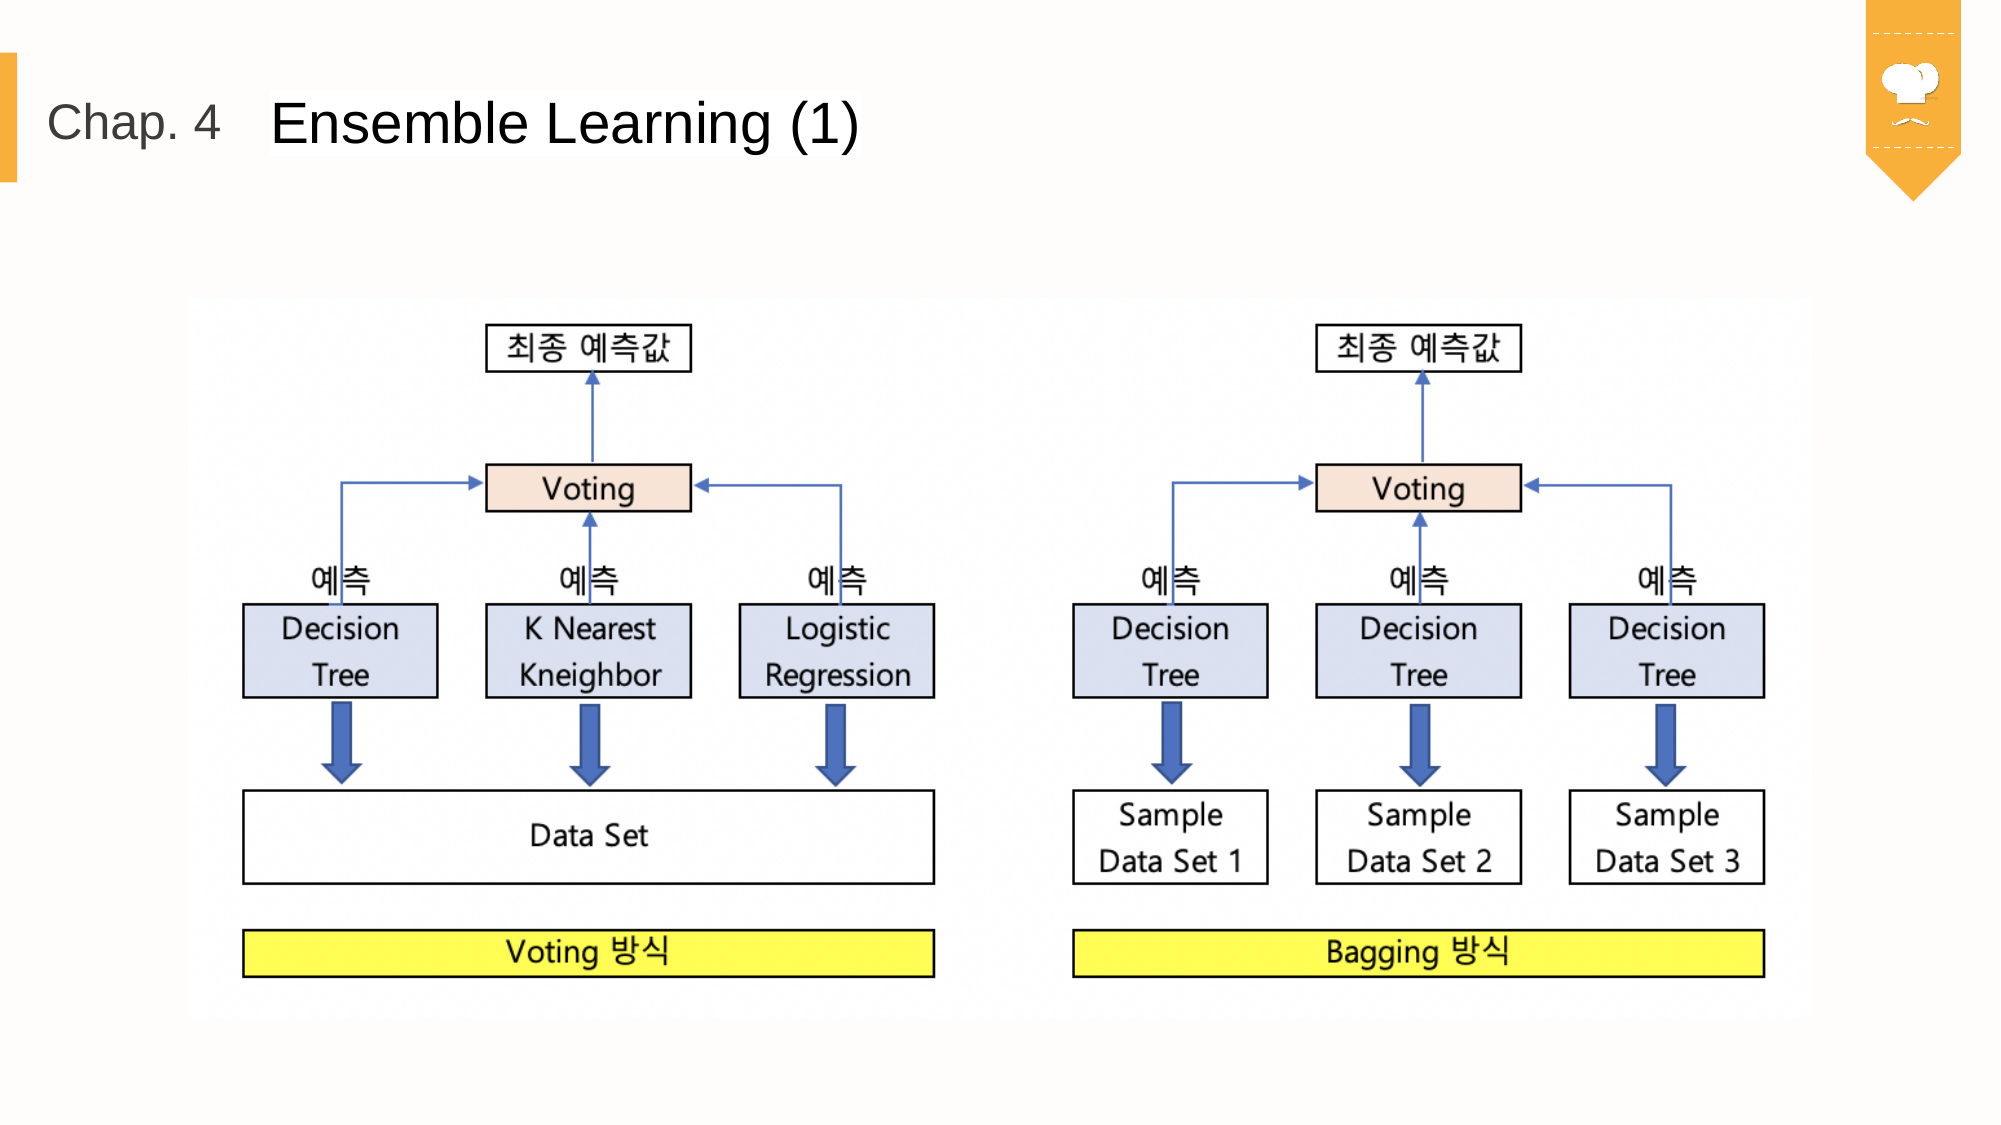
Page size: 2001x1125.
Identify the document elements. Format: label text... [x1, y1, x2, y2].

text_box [1874, 50, 1943, 131]
text_box Chap. 4 [31, 81, 255, 143]
text_box [0, 52, 18, 183]
picture [188, 297, 1812, 1017]
text_box [1865, 0, 1961, 202]
text_box Ensemble Learning (1) [255, 69, 1133, 200]
